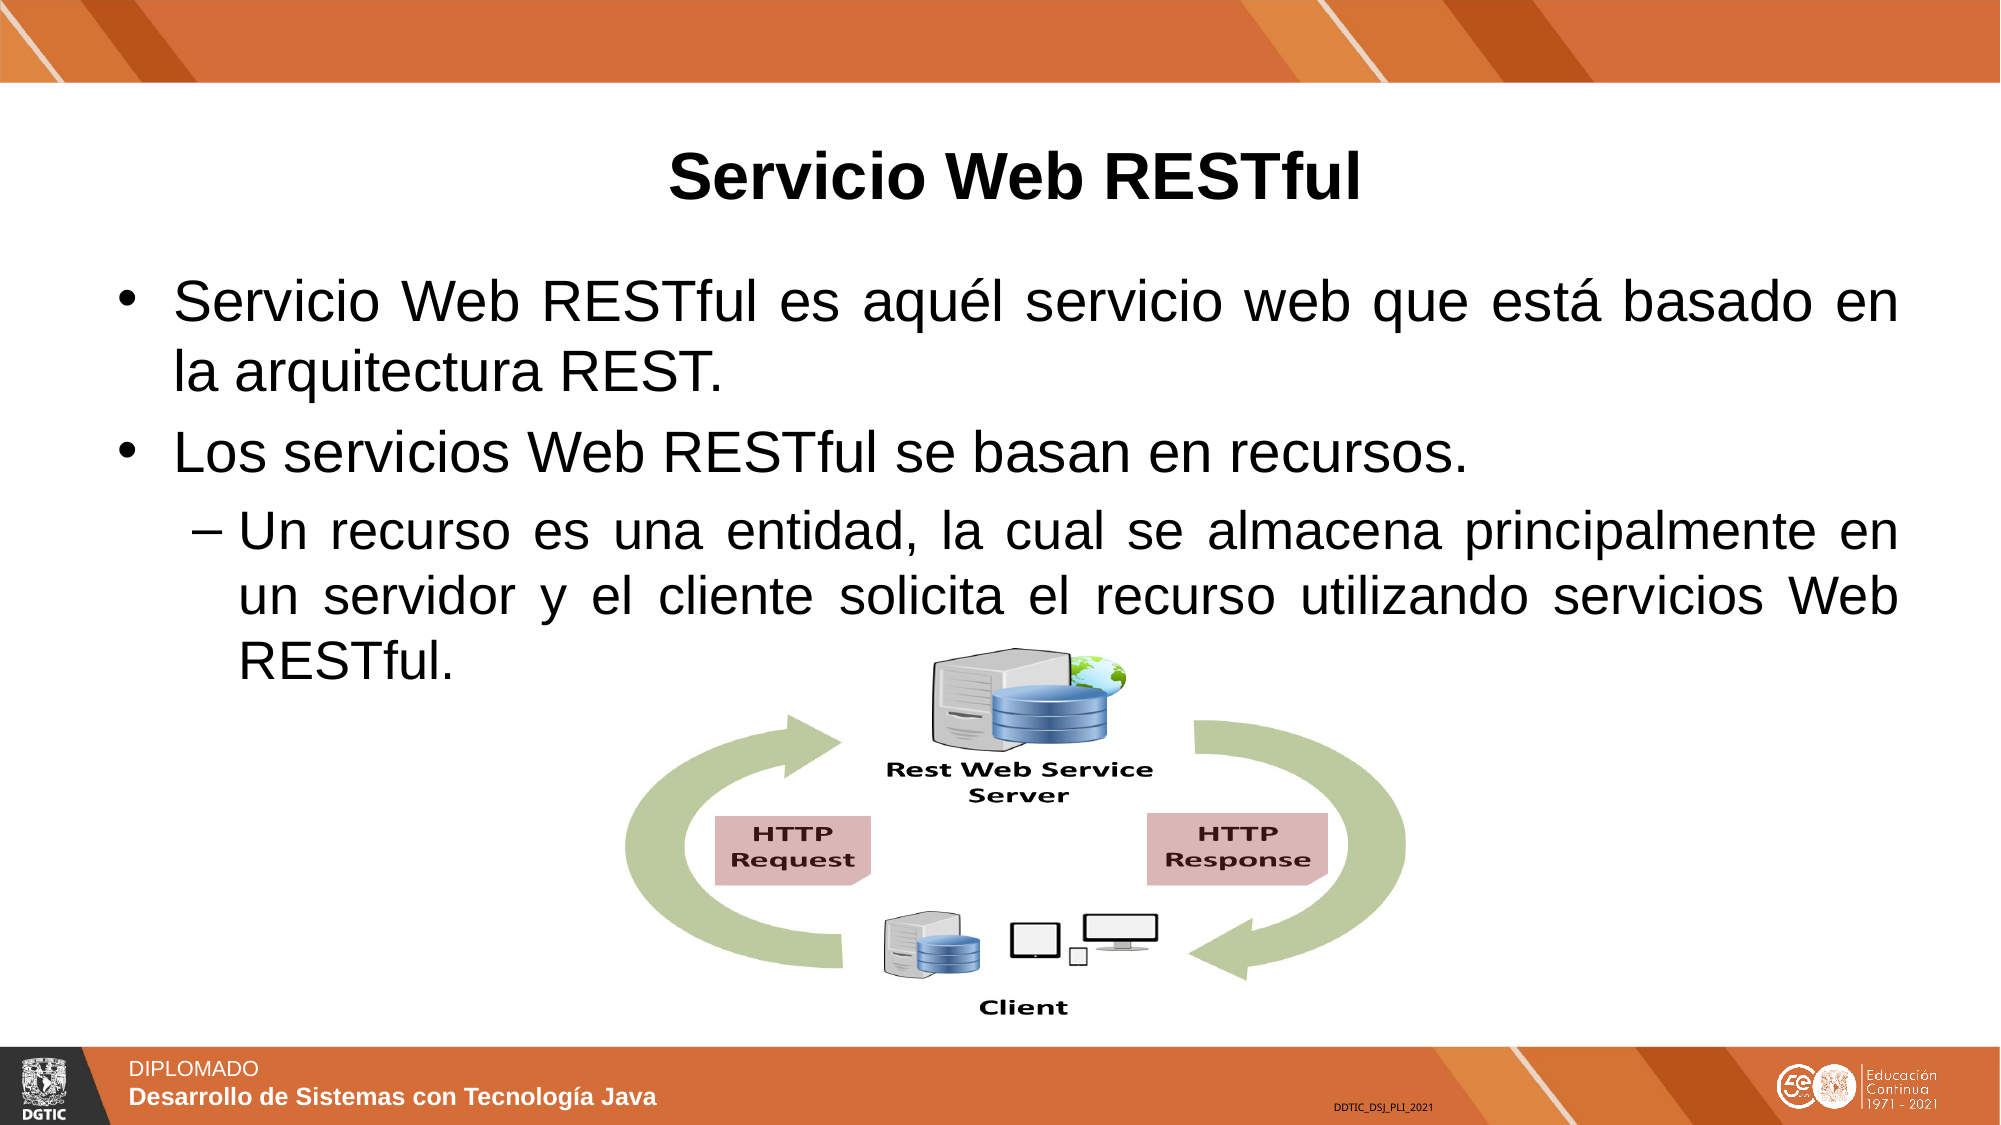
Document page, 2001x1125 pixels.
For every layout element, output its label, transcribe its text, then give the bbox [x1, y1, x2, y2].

picture [625, 648, 1406, 1033]
picture [0, 0, 2000, 83]
list Servicio Web RESTful es aquél servicio web que está basado en la arquitectura REST. Los servicios Web RESTful se basan en recursos. Un recurso es una entidad, la cual se almacena principalmente en un servidor y el cliente solicita el recurso utilizando servicios Web RESTful. [102, 255, 1918, 1029]
title Servicio Web RESTful [102, 125, 1930, 220]
picture [0, 1045, 2000, 1125]
